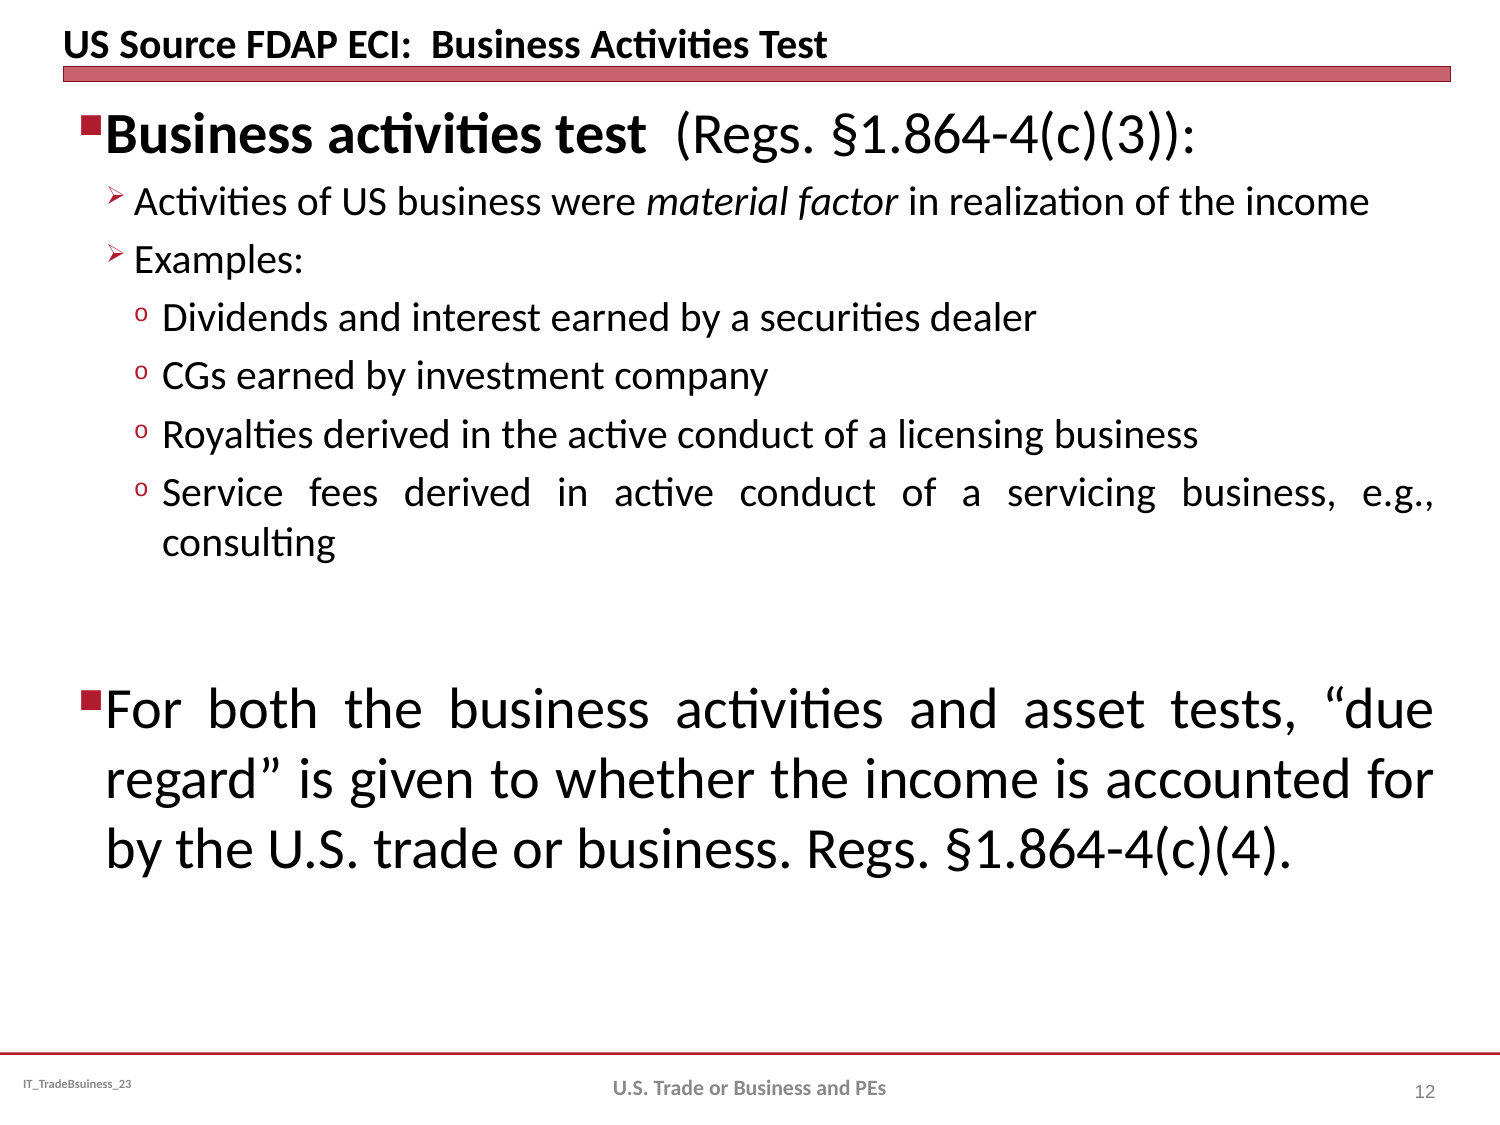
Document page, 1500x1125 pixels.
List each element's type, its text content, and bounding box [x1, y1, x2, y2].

list Business activities test (Regs. §1.864-4(c)(3)): Activities of US business were material factor in realization of the income Examples: Dividends and interest earned by a securities dealer CGs earned by investment company Royalties derived in the active conduct of a licensing business Service fees derived in active conduct of a servicing business, e.g., consulting For both the business activities and asset tests, “due regard” is given to whether the income is accounted for by the U.S. trade or business. Regs. §1.864-4(c)(4). [63, 87, 1451, 1041]
footer U.S. Trade or Business and PEs [512, 1056, 988, 1117]
slide_number 12 [1375, 1061, 1451, 1122]
title US Source FDAP ECI: Business Activities Test [62, 6, 1451, 67]
